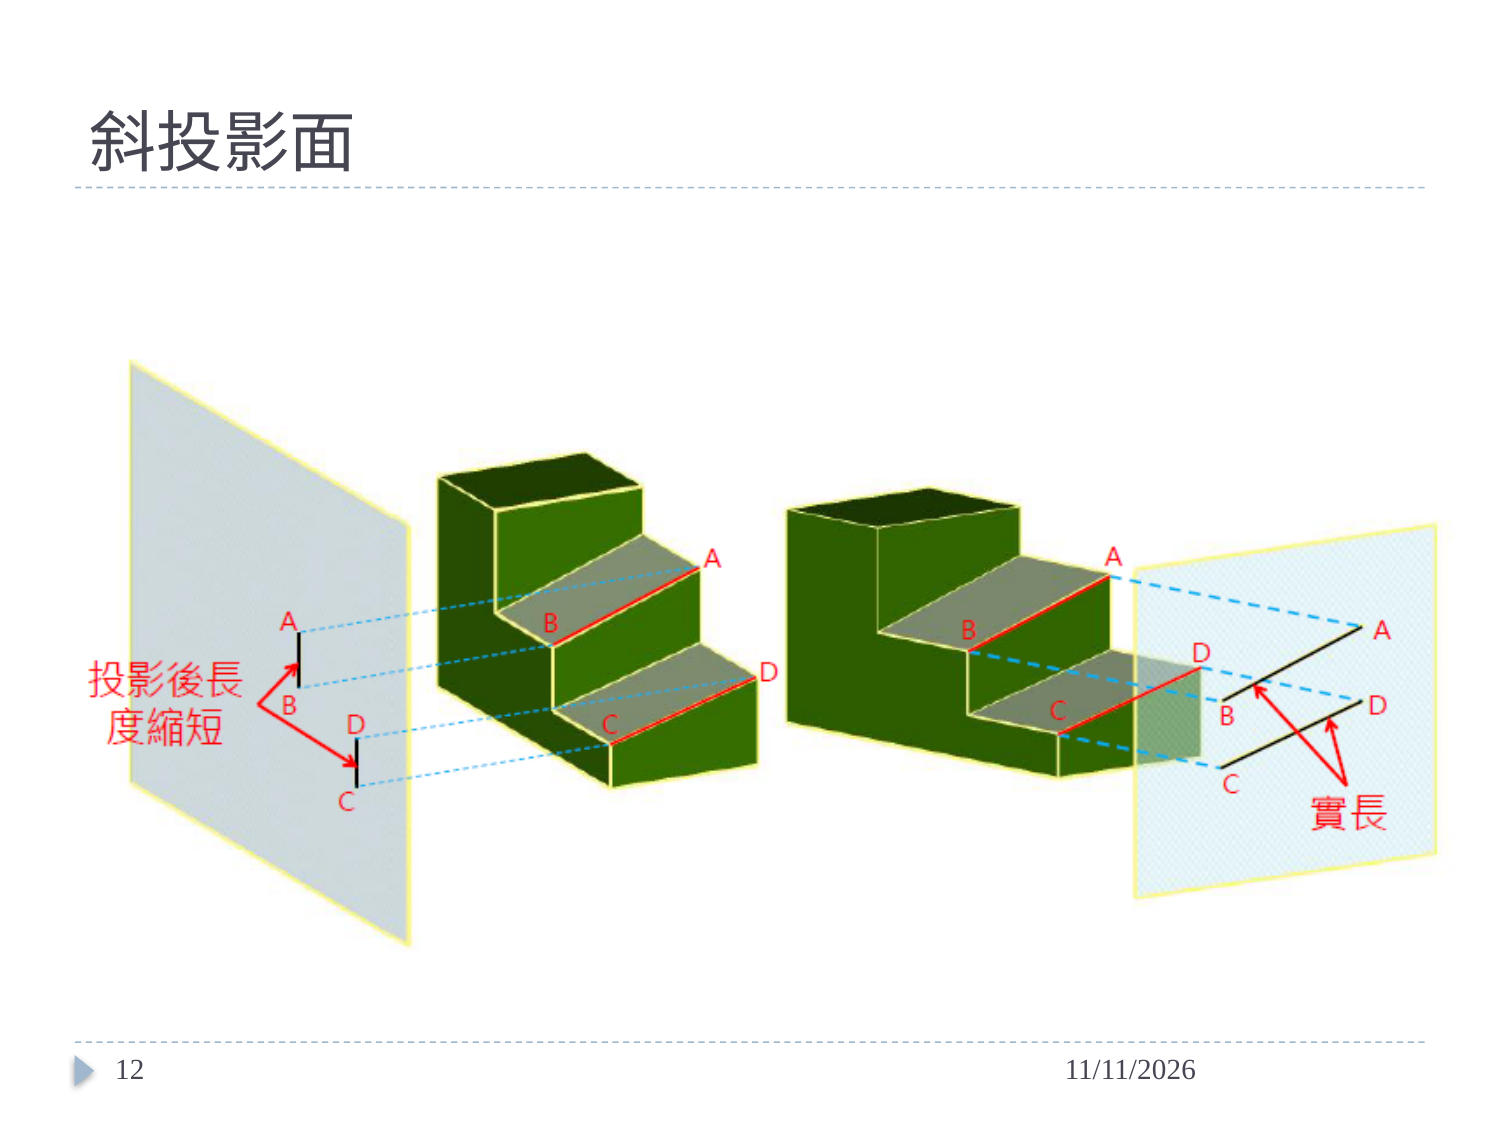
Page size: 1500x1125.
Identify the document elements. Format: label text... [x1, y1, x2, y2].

picture [74, 330, 1455, 952]
slide_number 12 [100, 1042, 426, 1103]
title 斜投影面 [75, 24, 1425, 188]
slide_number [1050, 1042, 1426, 1103]
